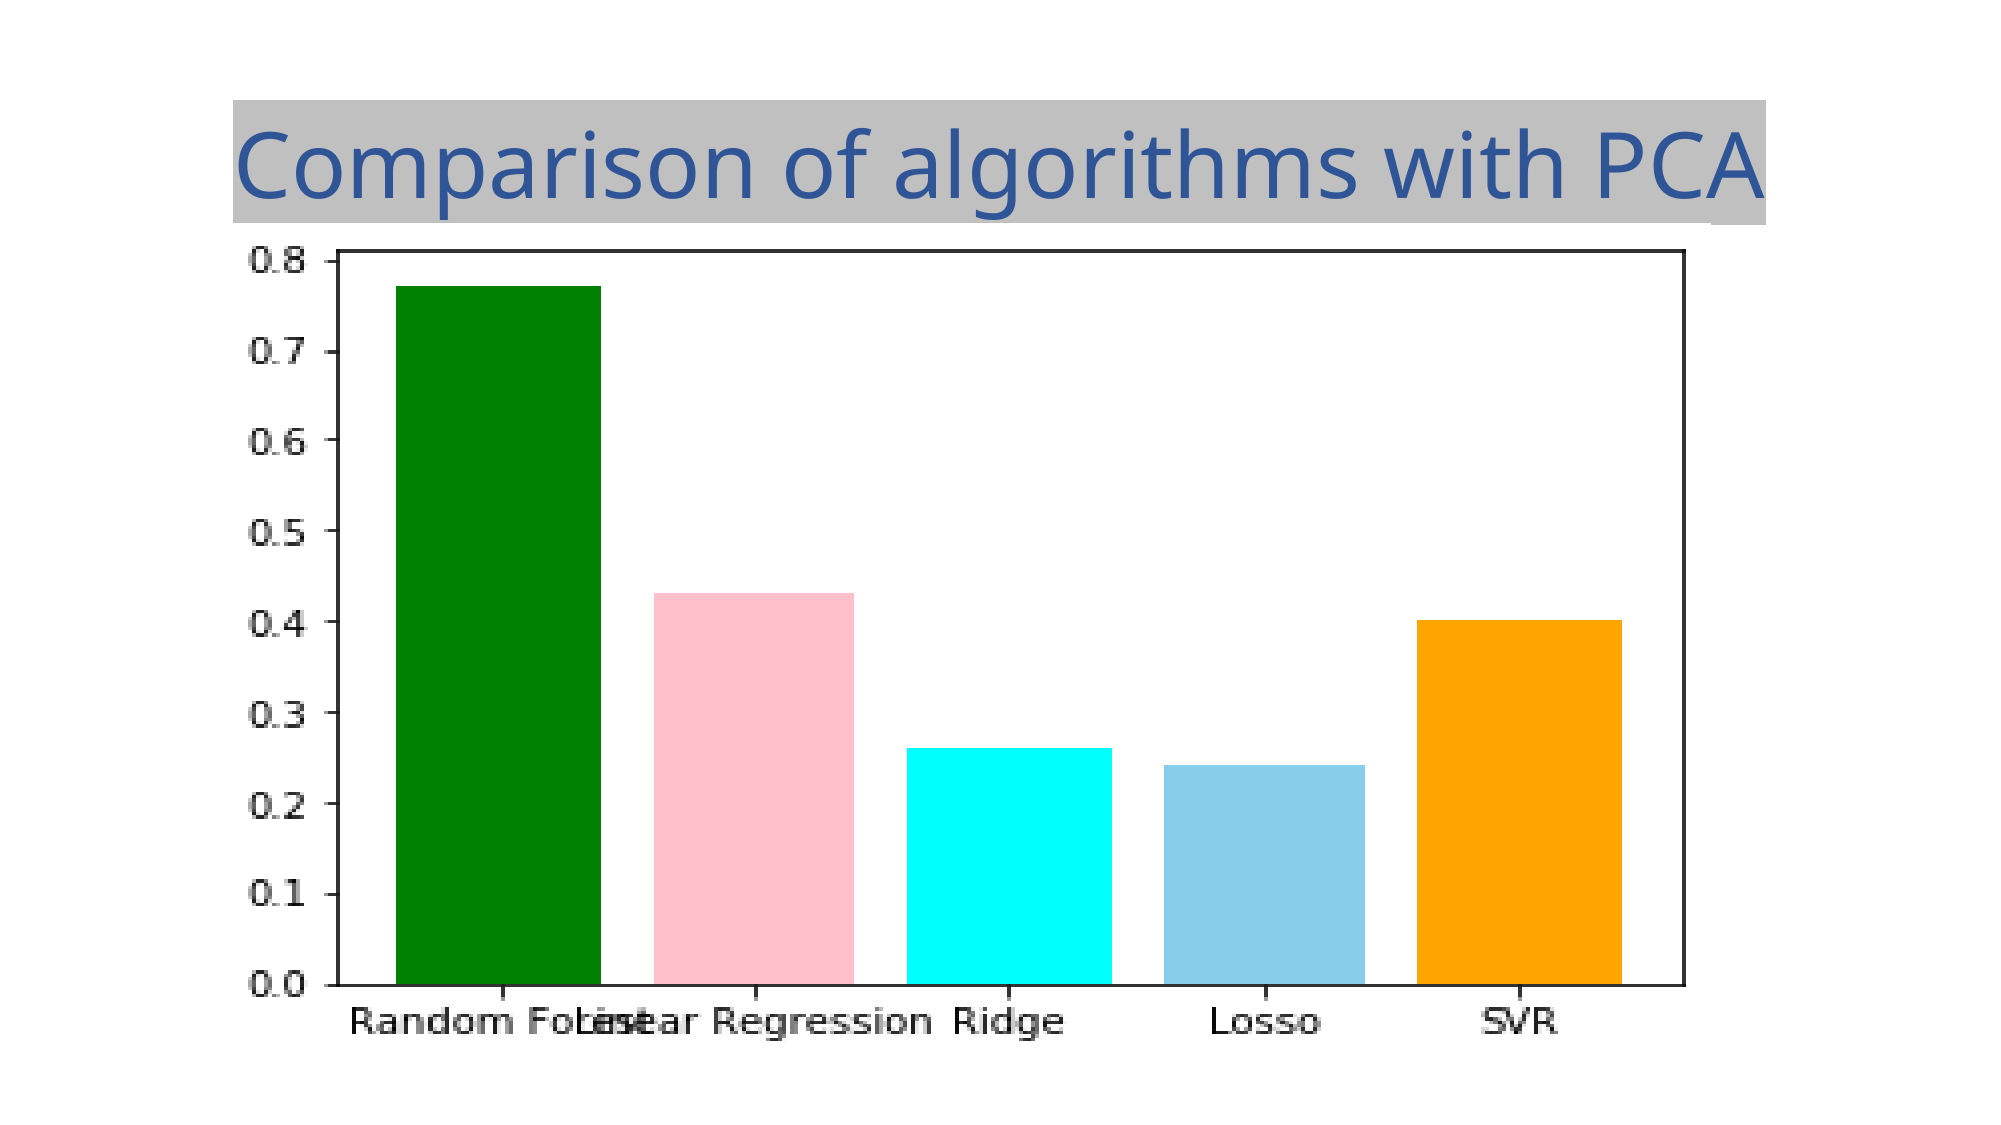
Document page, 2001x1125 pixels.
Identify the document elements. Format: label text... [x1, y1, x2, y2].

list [216, 223, 1711, 1066]
title Comparison of algorithms with PCA [137, 59, 1863, 278]
